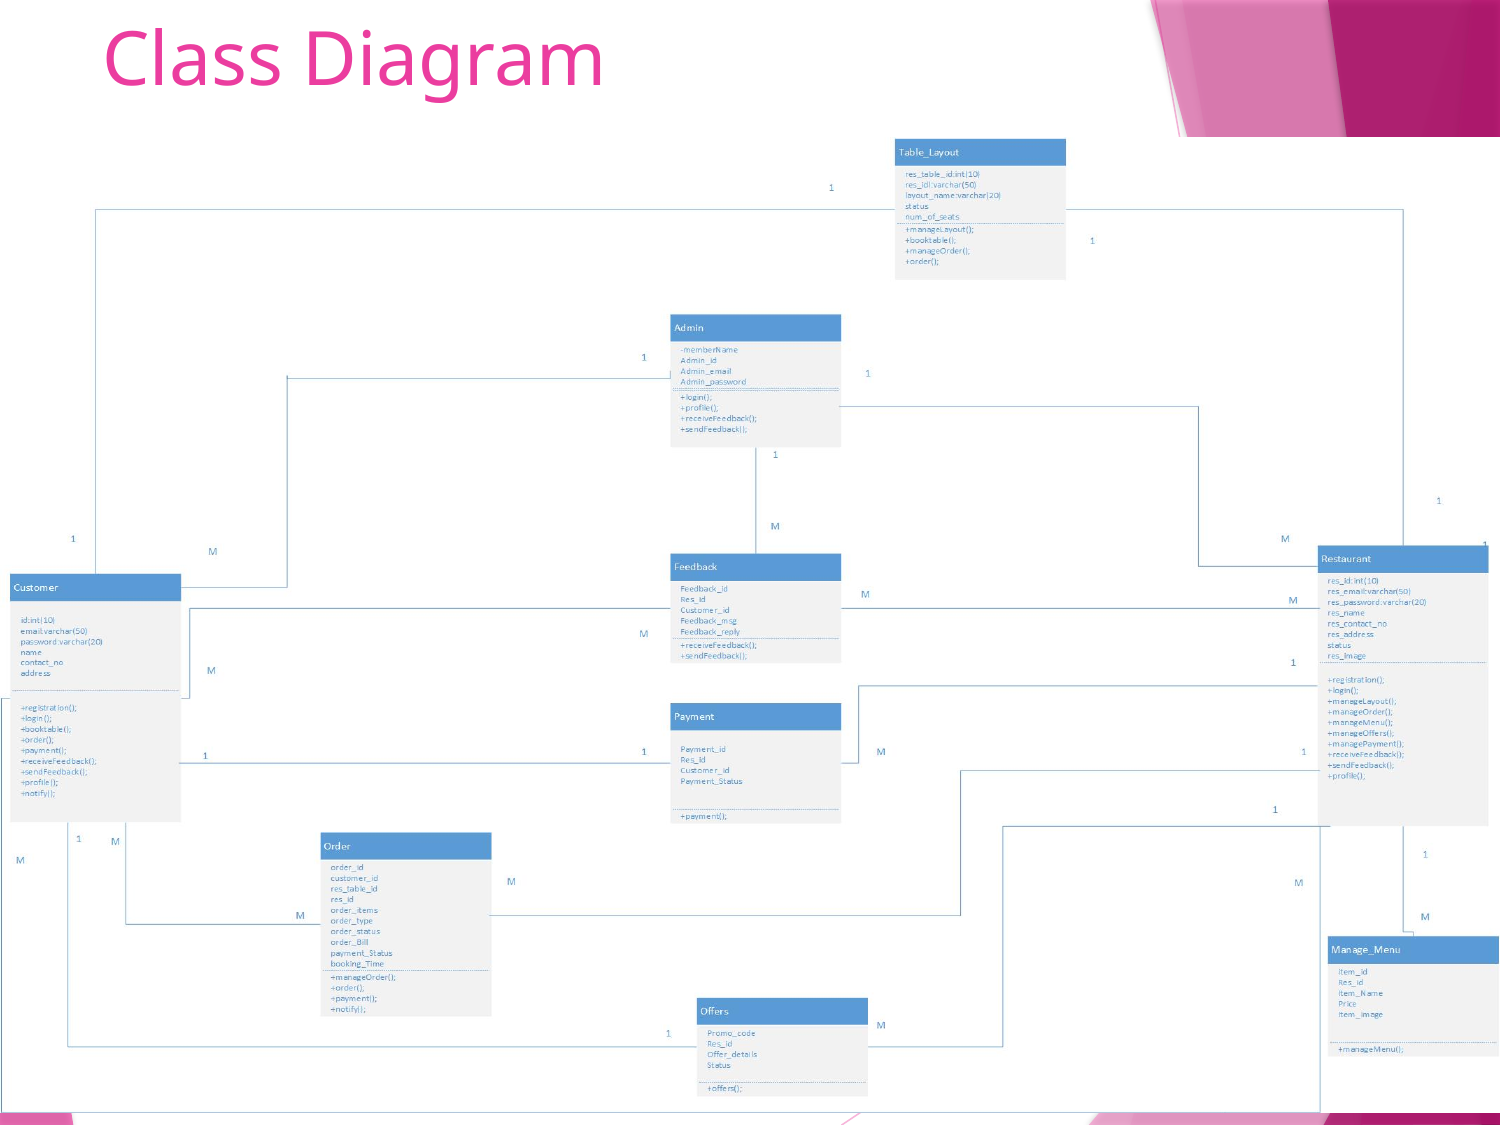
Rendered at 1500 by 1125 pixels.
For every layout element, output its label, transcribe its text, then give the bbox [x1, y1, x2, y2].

title Class Diagram [87, 3, 1438, 124]
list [0, 136, 1500, 1113]
